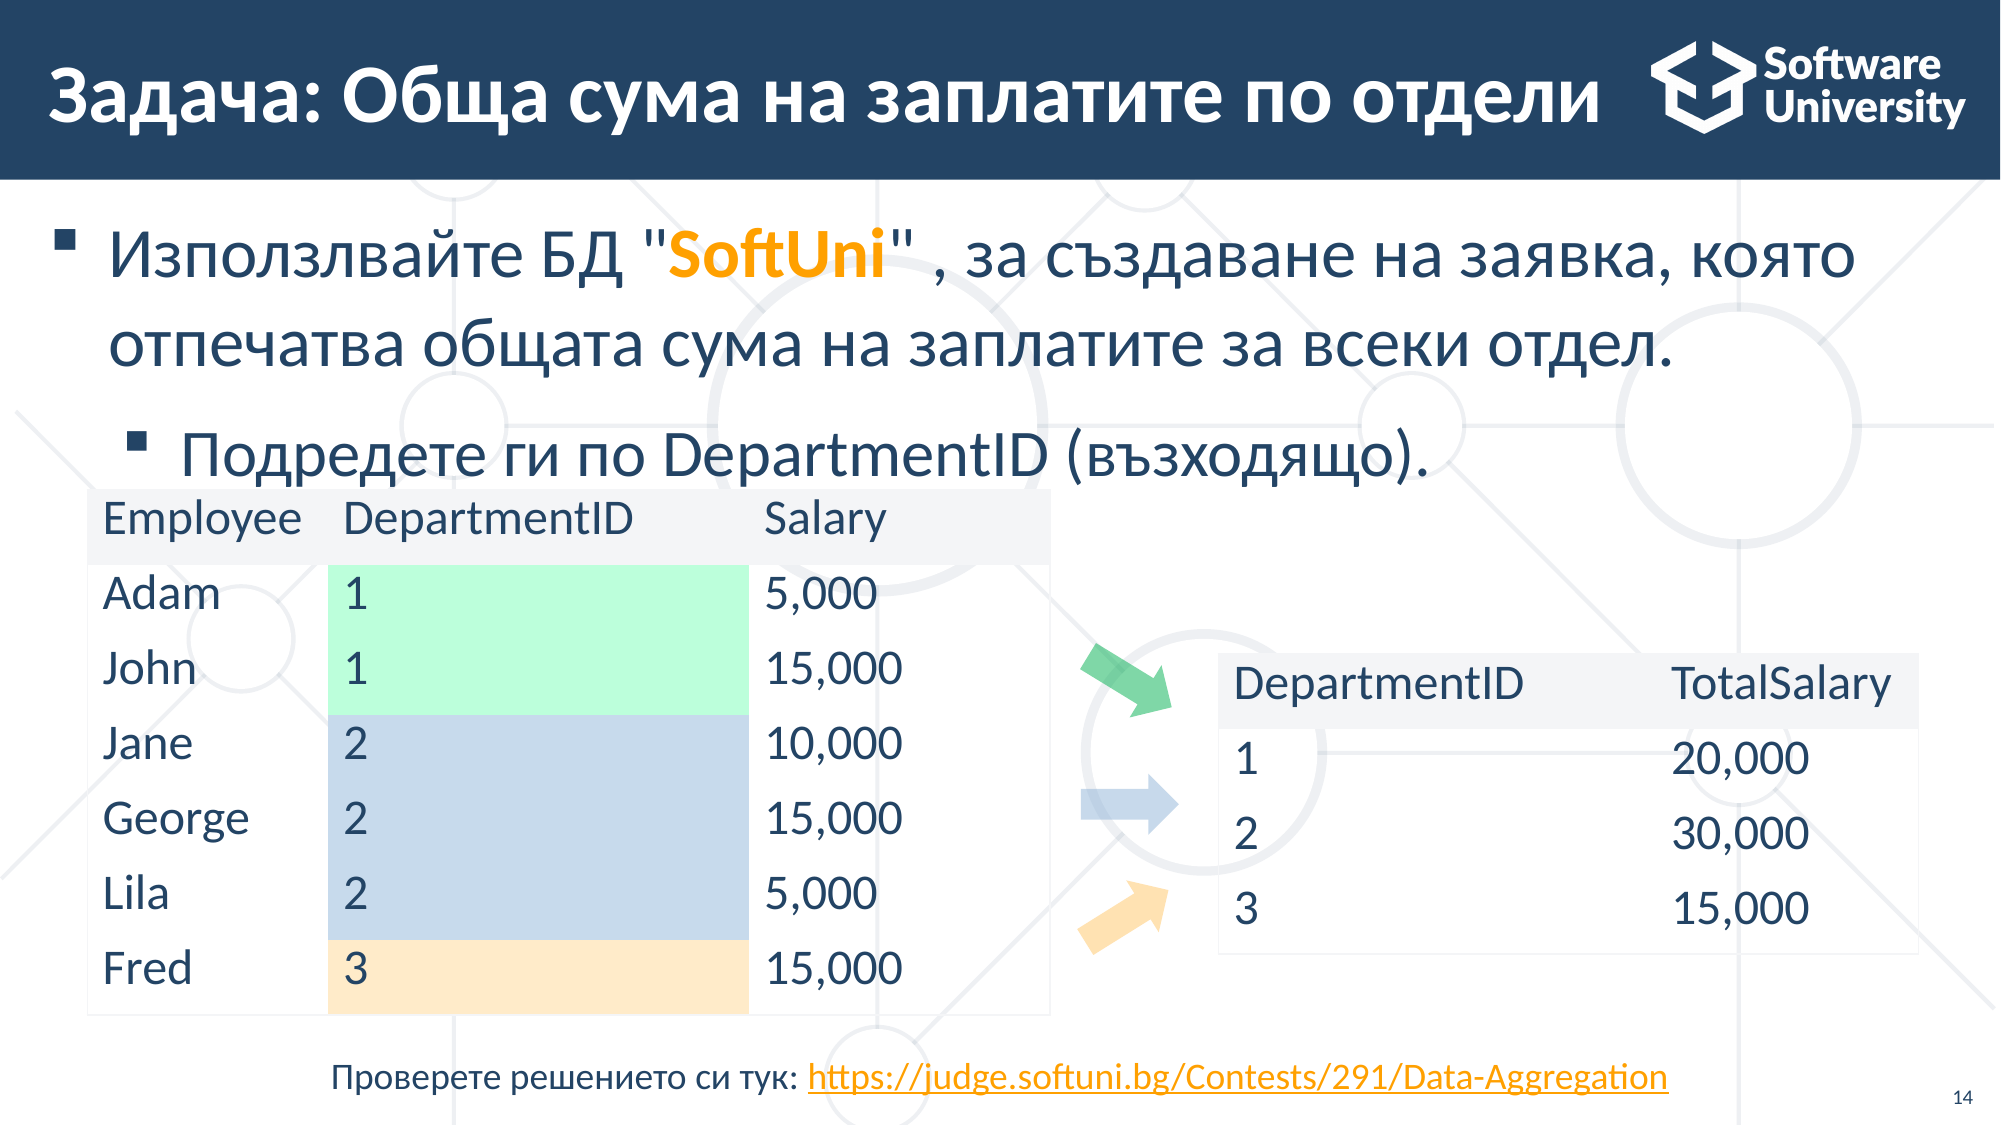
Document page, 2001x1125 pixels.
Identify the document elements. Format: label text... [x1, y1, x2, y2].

picture [1651, 41, 1966, 134]
table_cell 3 [1219, 879, 1656, 953]
text_box [1078, 641, 1174, 720]
table_header DepartmentID [328, 491, 749, 565]
text_box Проверете решението си тук: https://judge.softuni.bg/Contests/291/Data-Aggregation [131, 1044, 1869, 1104]
title Задача: Обща сума на заплатите по отдели [31, 16, 1625, 162]
table_cell 15,000 [749, 790, 1049, 865]
table_cell Jane [88, 715, 328, 790]
table_cell 1 [1219, 729, 1656, 804]
table_cell 2 [1219, 804, 1656, 879]
table_cell 20,000 [1656, 729, 1918, 804]
table_cell 15,000 [749, 940, 1049, 1014]
table_header TotalSalary [1656, 655, 1918, 729]
table_header DepartmentID [1219, 655, 1656, 729]
slide_number 14 [1927, 1067, 1989, 1117]
table_cell 5,000 [749, 565, 1049, 640]
table_cell 1 [328, 640, 749, 715]
table_header Salary [749, 491, 1049, 565]
table_cell 5,000 [749, 865, 1049, 940]
table_cell 3 [328, 940, 749, 1014]
table_cell 2 [328, 715, 749, 790]
table_cell 30,000 [1656, 804, 1918, 879]
table_cell Lila [88, 865, 328, 940]
table_cell 2 [328, 865, 749, 940]
text_box [1075, 878, 1171, 958]
table_cell John [88, 640, 328, 715]
table_cell 2 [328, 790, 749, 865]
table_cell Adam [88, 565, 328, 640]
list Използлвайте БД "SoftUni" , за създаване на заявка, която отпечатва общата сума на заплатите за всеки отдел. Подредете ги по DepartmentID (възходящо). [31, 196, 1970, 1104]
text_box [1078, 771, 1182, 837]
table_cell 10,000 [749, 715, 1049, 790]
table_cell Fred [88, 940, 328, 1014]
table_cell 1 [328, 565, 749, 640]
table_header Employee [88, 491, 328, 565]
table_cell George [88, 790, 328, 865]
table_cell 15,000 [749, 640, 1049, 715]
table_cell 15,000 [1656, 879, 1918, 953]
